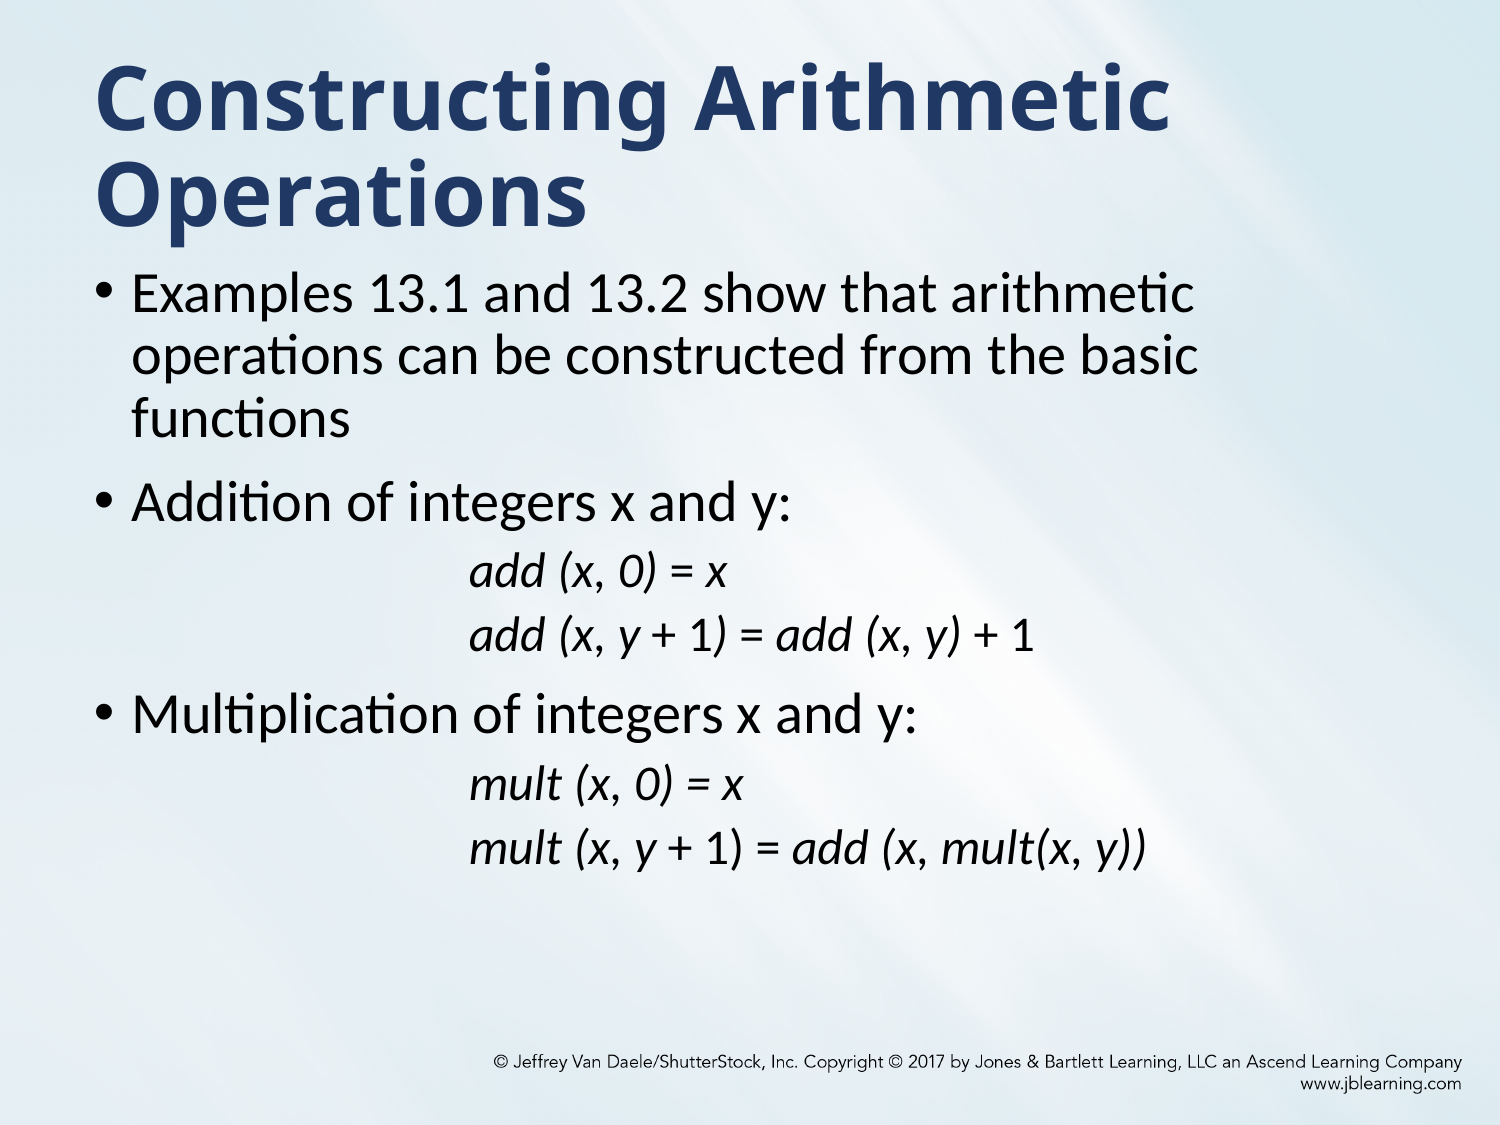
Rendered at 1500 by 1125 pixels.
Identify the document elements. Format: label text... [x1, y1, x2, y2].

title Constructing Arithmetic Operations [78, 45, 1334, 254]
picture [0, 0, 1500, 1125]
list Examples 13.1 and 13.2 show that arithmetic operations can be constructed from the basic functions Addition of integers x and y: add (x, 0) = x add (x, y + 1) = add (x, y) + 1 Multiplication of integers x and y: mult (x, 0) = x mult (x, y + 1) = add (x, mult(x, y)) [78, 254, 1396, 994]
